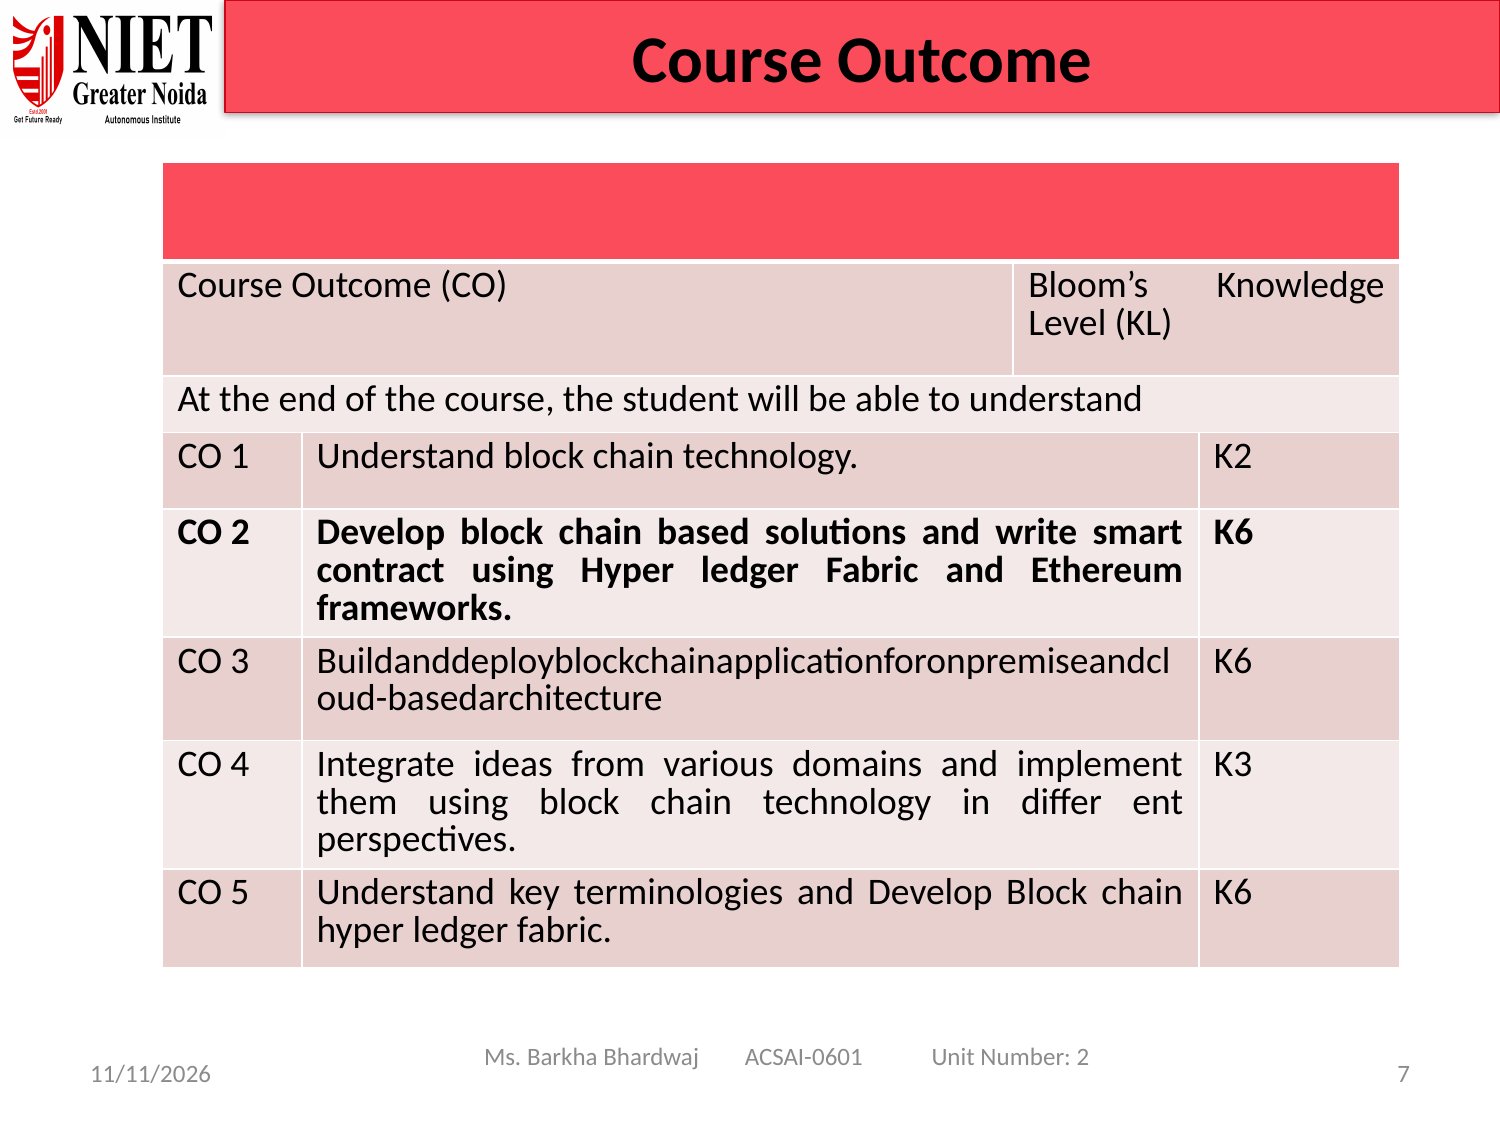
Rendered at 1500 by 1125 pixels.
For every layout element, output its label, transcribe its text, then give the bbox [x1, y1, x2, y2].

table_cell K2 [1200, 433, 1399, 508]
table_cell K3 [1200, 741, 1399, 868]
table_cell K6 [1200, 638, 1399, 740]
table_header [163, 163, 1399, 259]
table_cell Bloom’s Knowledge Level (KL) [1014, 264, 1399, 375]
table_cell CO 3 [163, 638, 301, 740]
table_cell Develop block chain based solutions and write smart contract using Hyper ledger Fabric and Ethereum frameworks. [303, 510, 1198, 636]
table_cell Course Outcome (CO) [163, 264, 1012, 375]
table_cell K6 [1200, 870, 1399, 967]
table_cell CO 2 [163, 510, 301, 636]
footer Ms. Barkha Bhardwaj ACSAI-0601 Unit Number: 2 [375, 1025, 1200, 1085]
table_cell Buildanddeployblockchainapplicationforonpremiseandcloud-basedarchitecture [303, 638, 1198, 740]
table_cell Understand block chain technology. [303, 433, 1198, 508]
table_cell At the end of the course, the student will be able to understand [163, 377, 1399, 432]
slide_number 7 [1074, 1042, 1425, 1103]
table_cell Understand key terminologies and Develop Block chain hyper ledger fabric. [303, 870, 1198, 967]
table_cell CO 5 [163, 870, 301, 967]
table_cell Integrate ideas from various domains and implement them using block chain technology in differ ent perspectives. [303, 741, 1198, 868]
text_box Course Outcome [224, 0, 1500, 113]
table_cell K6 [1200, 510, 1399, 636]
table_cell CO 4 [163, 741, 301, 868]
picture [0, 1, 225, 139]
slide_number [75, 1042, 425, 1103]
table_cell CO 1 [163, 433, 301, 508]
